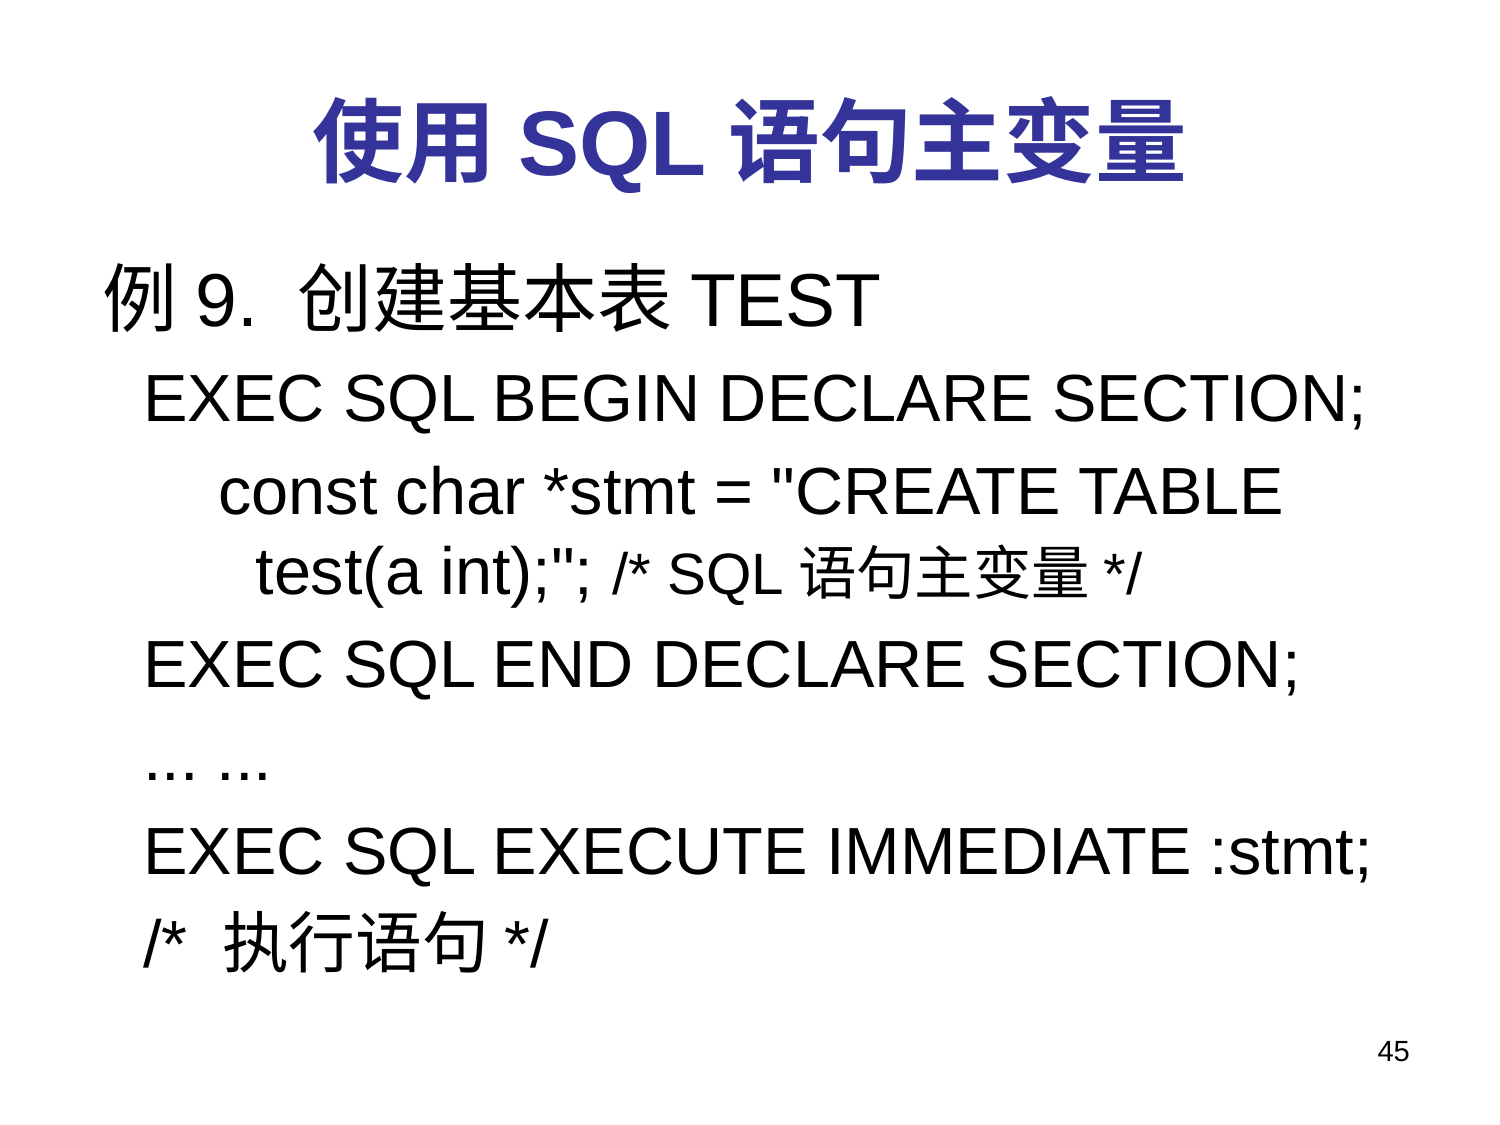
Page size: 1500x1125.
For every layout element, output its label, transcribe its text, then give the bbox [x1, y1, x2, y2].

list 例9. 创建基本表TEST EXEC SQL BEGIN DECLARE SECTION; const char *stmt = "CREATE TABLE test(a int);"; /* SQL语句主变量*/ EXEC SQL END DECLARE SECTION; ... ... EXEC SQL EXECUTE IMMEDIATE :stmt; /* 执行语句*/ [53, 243, 1449, 1040]
slide_number 45 [1074, 1040, 1426, 1103]
title 使用SQL语句主变量 [75, 45, 1425, 233]
